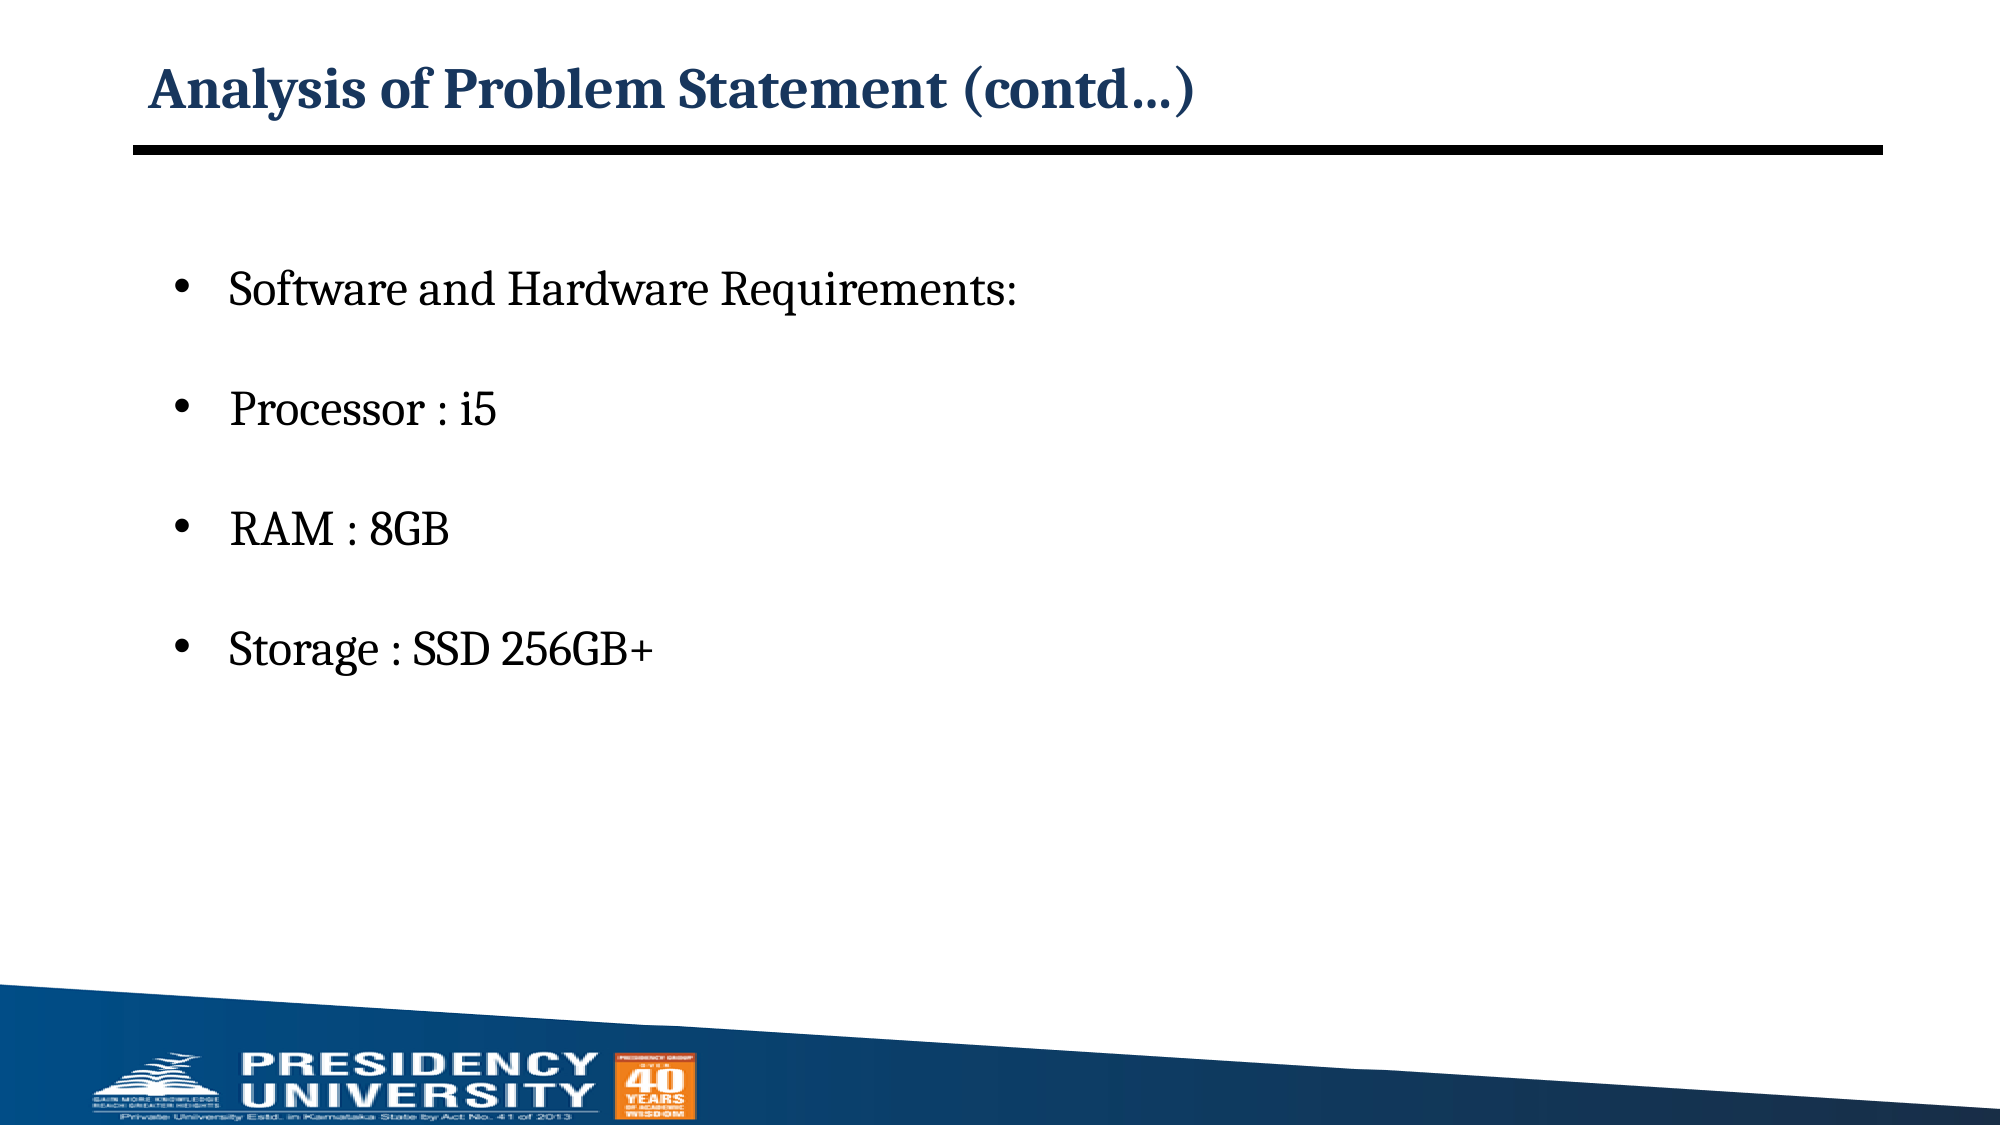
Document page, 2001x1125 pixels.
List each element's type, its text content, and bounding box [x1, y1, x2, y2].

title Analysis of Problem Statement (contd…) [133, 45, 1884, 125]
picture [0, 982, 2000, 1125]
list Software and Hardware Requirements: Processor : i5 RAM : 8GB Storage : SSD 256GB+ [133, 187, 1884, 832]
